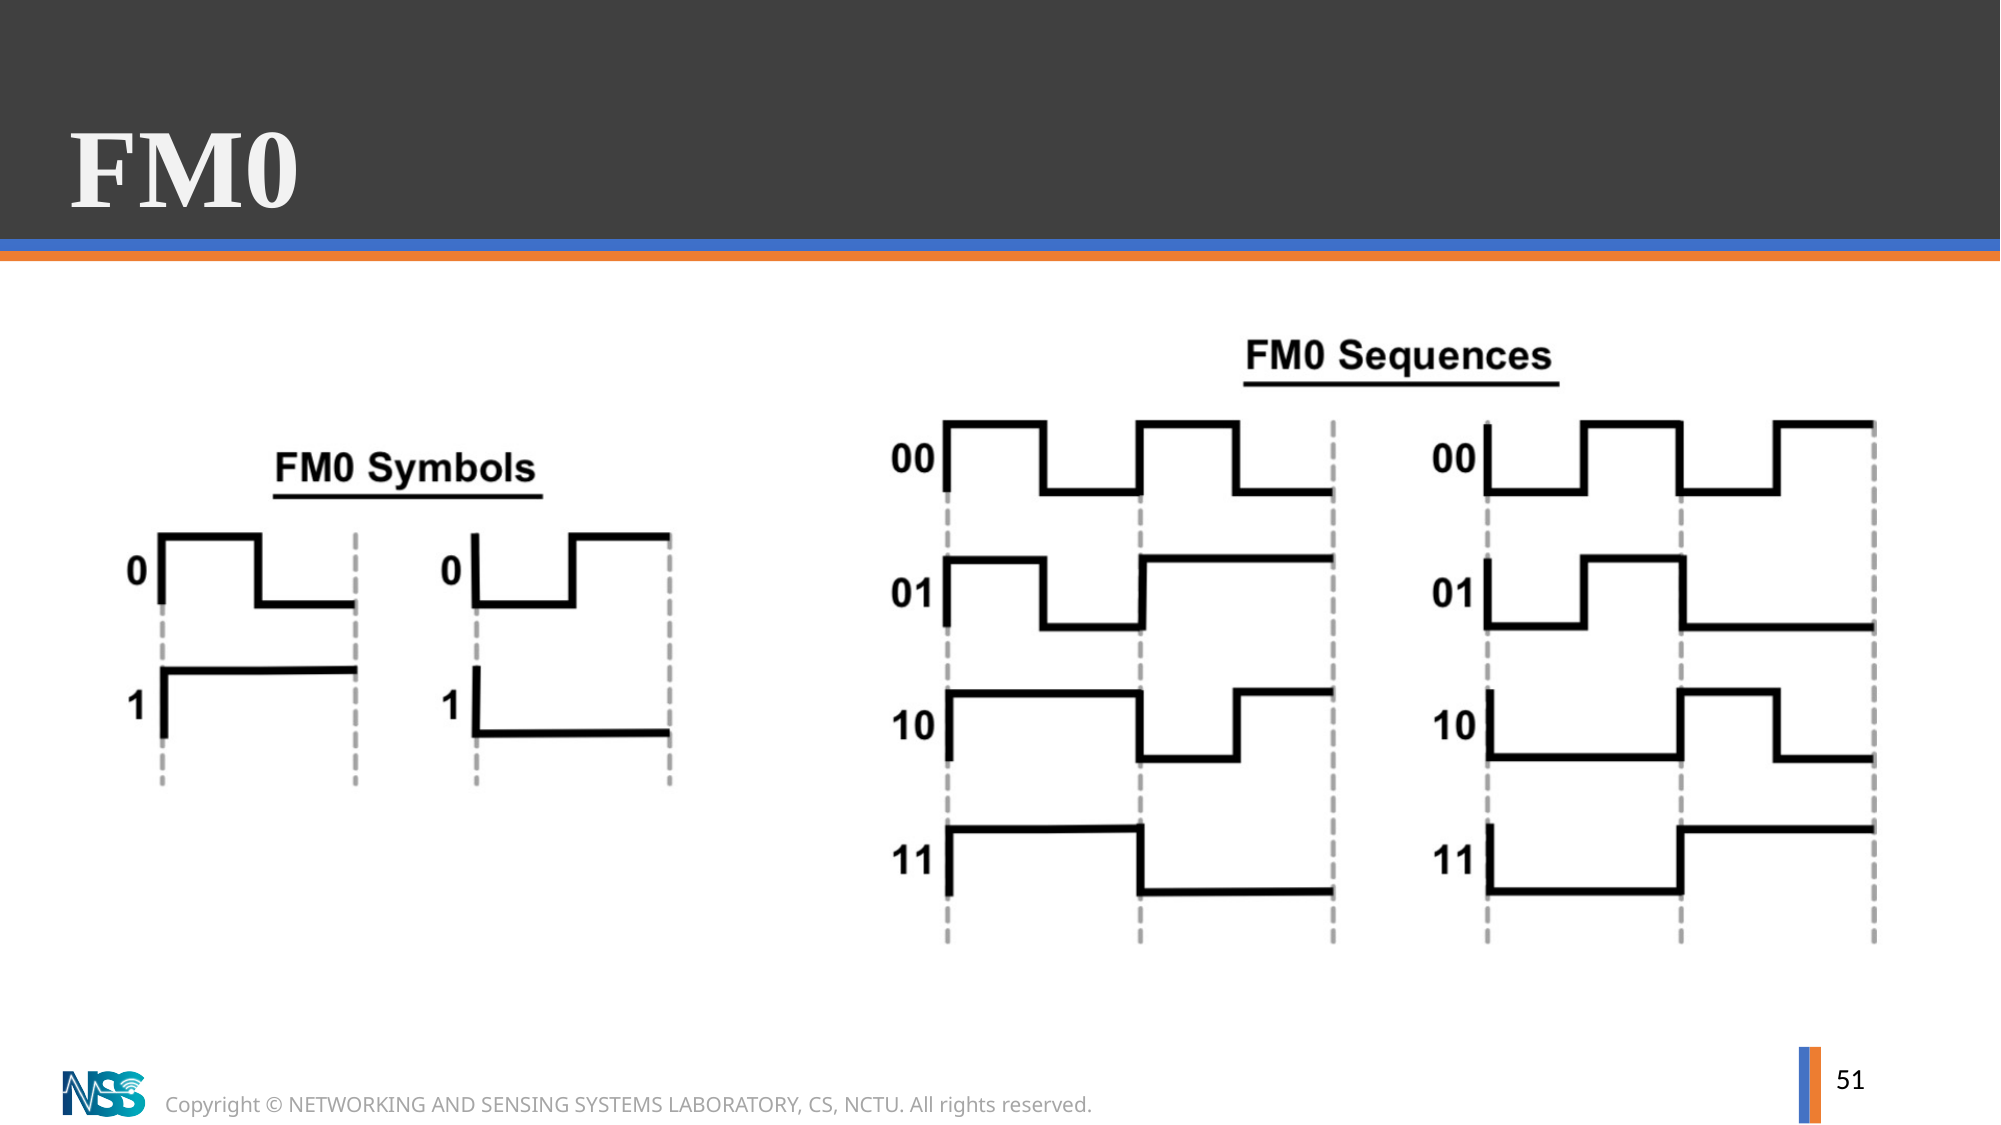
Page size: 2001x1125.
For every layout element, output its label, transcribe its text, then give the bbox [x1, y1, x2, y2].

title FM0 [55, 56, 1945, 240]
slide_number 51 [1821, 1046, 1945, 1107]
picture [55, 1067, 151, 1125]
picture [848, 302, 1903, 978]
picture [76, 402, 715, 822]
